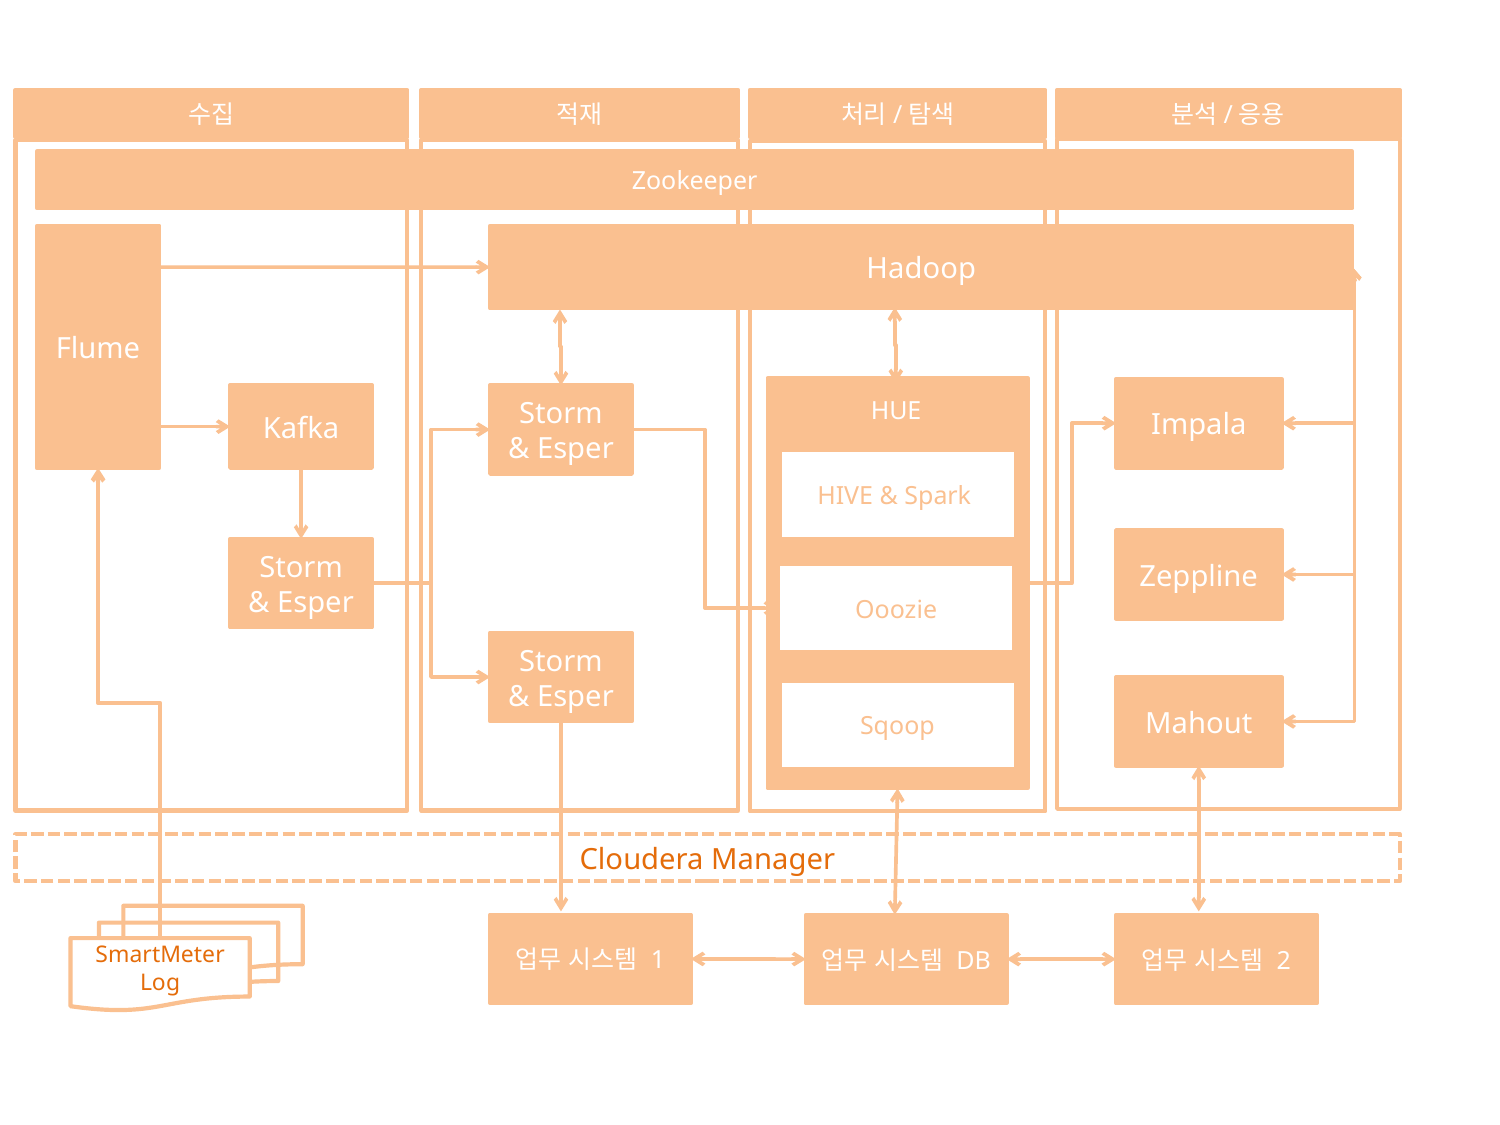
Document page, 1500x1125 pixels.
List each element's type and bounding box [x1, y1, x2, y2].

text_box [15, 89, 1400, 1012]
